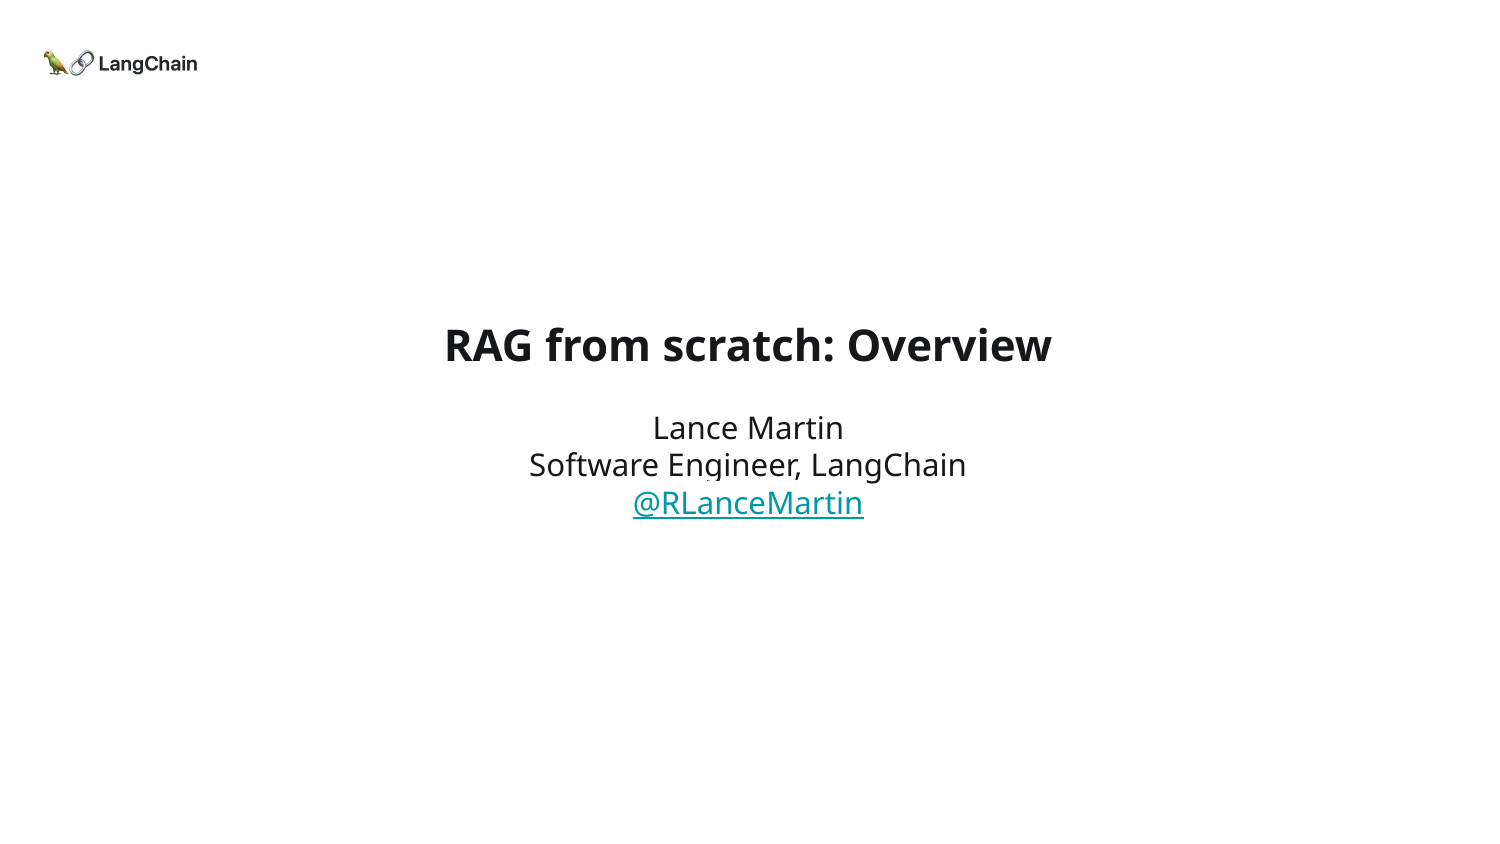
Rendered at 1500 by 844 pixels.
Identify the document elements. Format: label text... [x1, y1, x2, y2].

picture [0, 0, 241, 126]
text_box RAG from scratch: Overview Lance Martin Software Engineer, LangChain @RLanceMartin [9, 343, 1487, 500]
